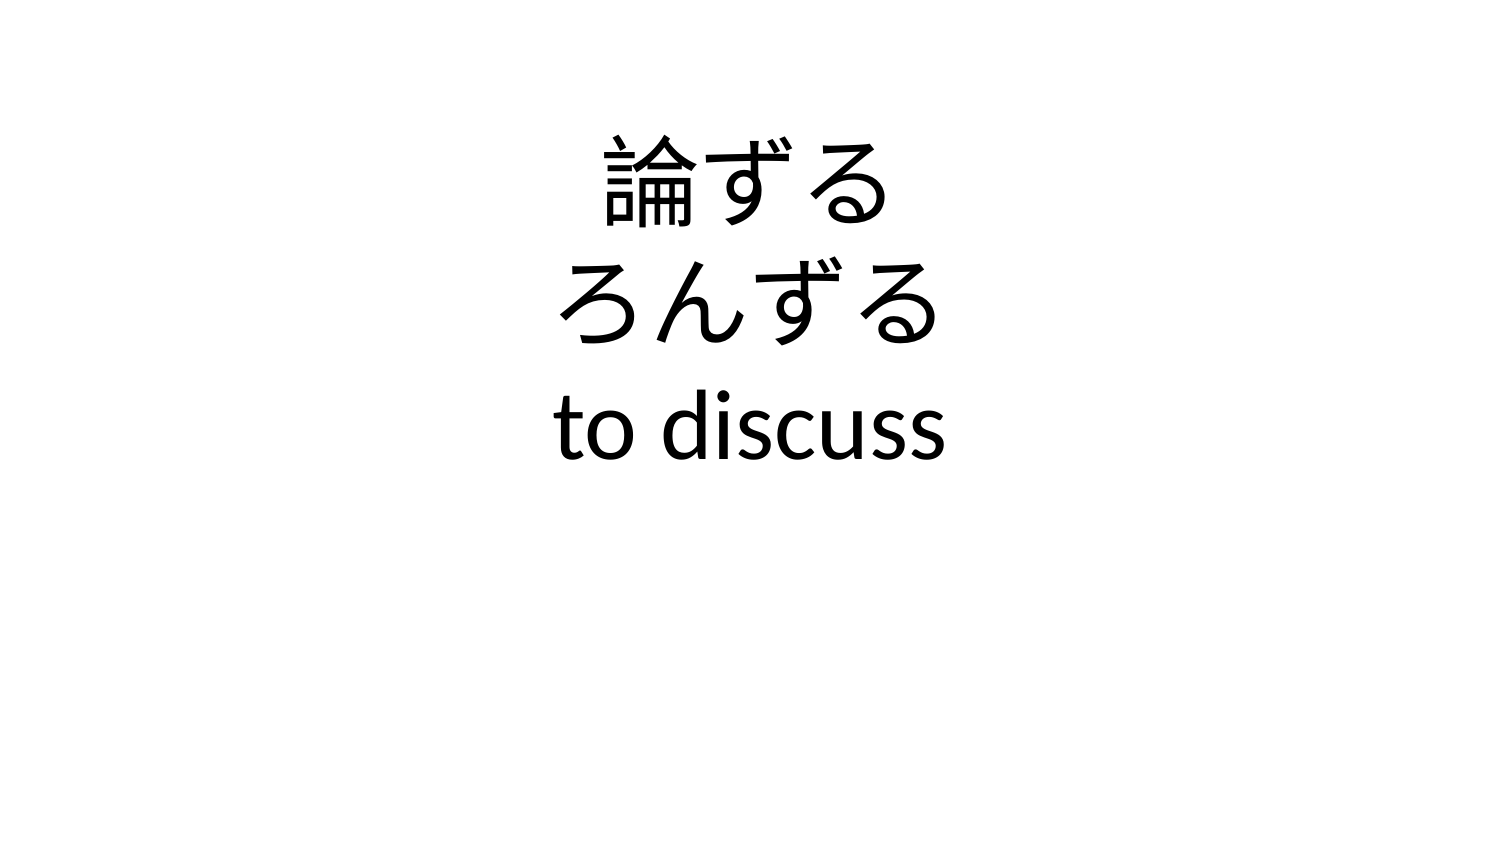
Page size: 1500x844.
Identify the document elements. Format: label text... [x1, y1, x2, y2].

text_box 論ずる ろんずる to discuss [0, 149, 1500, 450]
